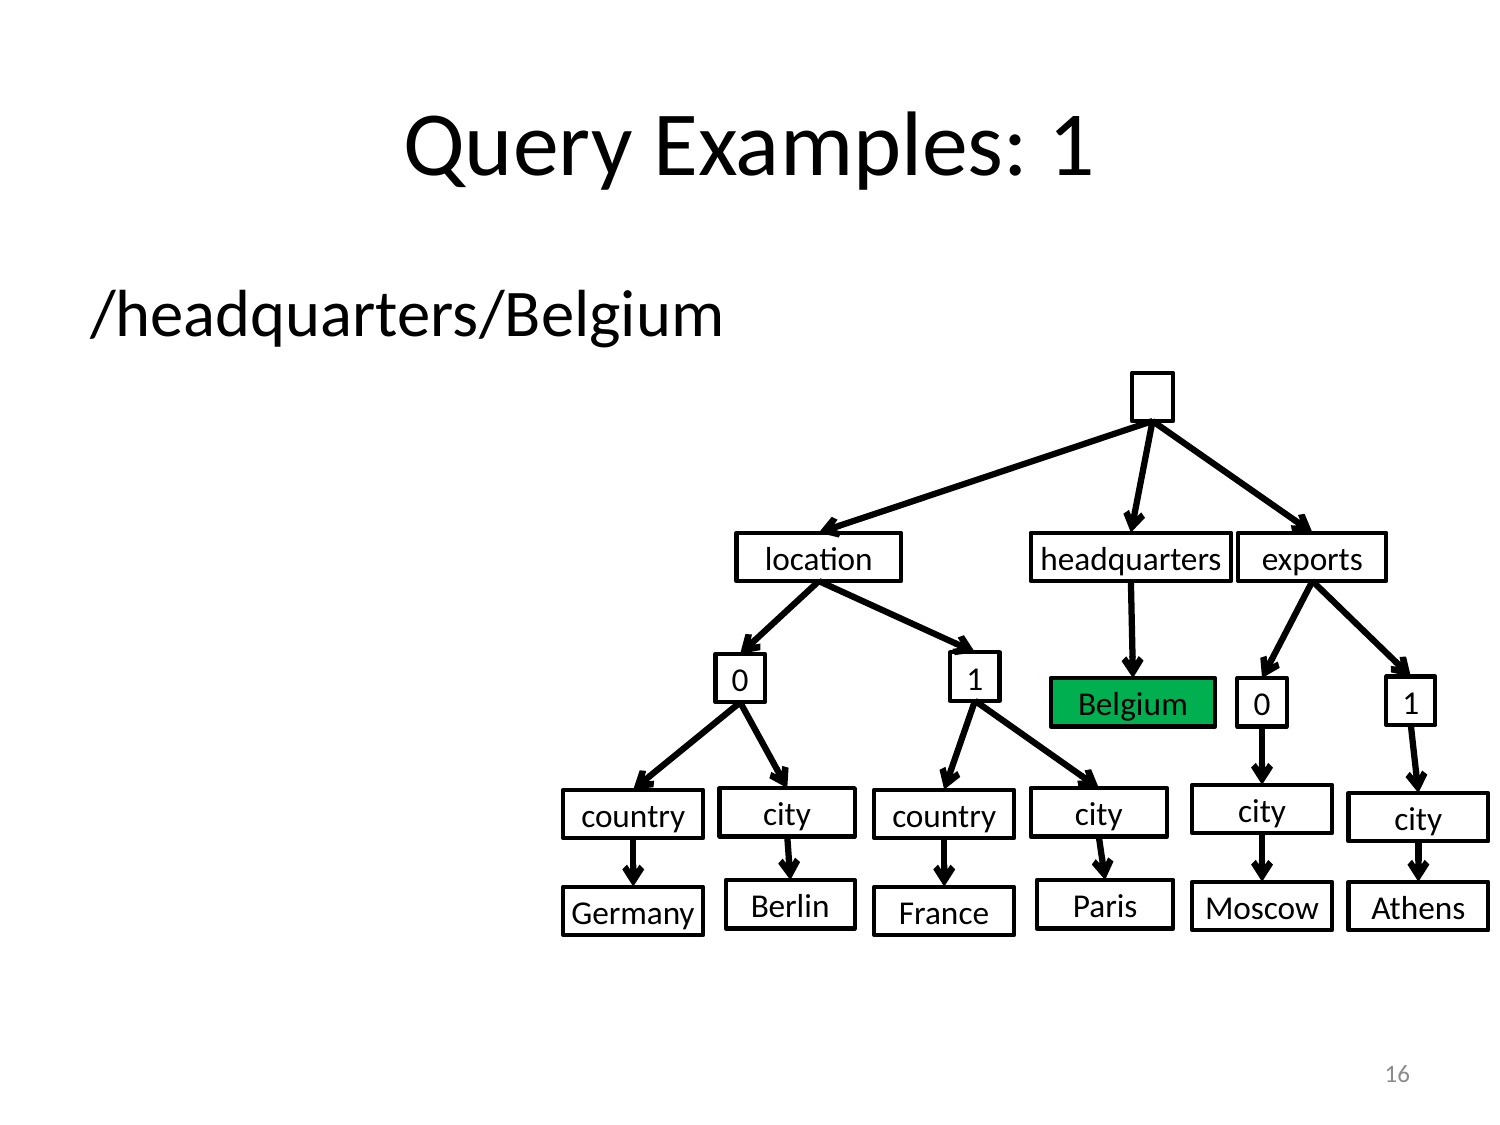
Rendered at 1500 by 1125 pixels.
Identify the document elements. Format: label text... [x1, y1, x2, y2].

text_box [563, 372, 1489, 936]
slide_number 16 [1074, 1042, 1425, 1103]
title Query Examples: 1 [75, 45, 1425, 233]
list /headquarters/Belgium [75, 262, 1425, 1005]
